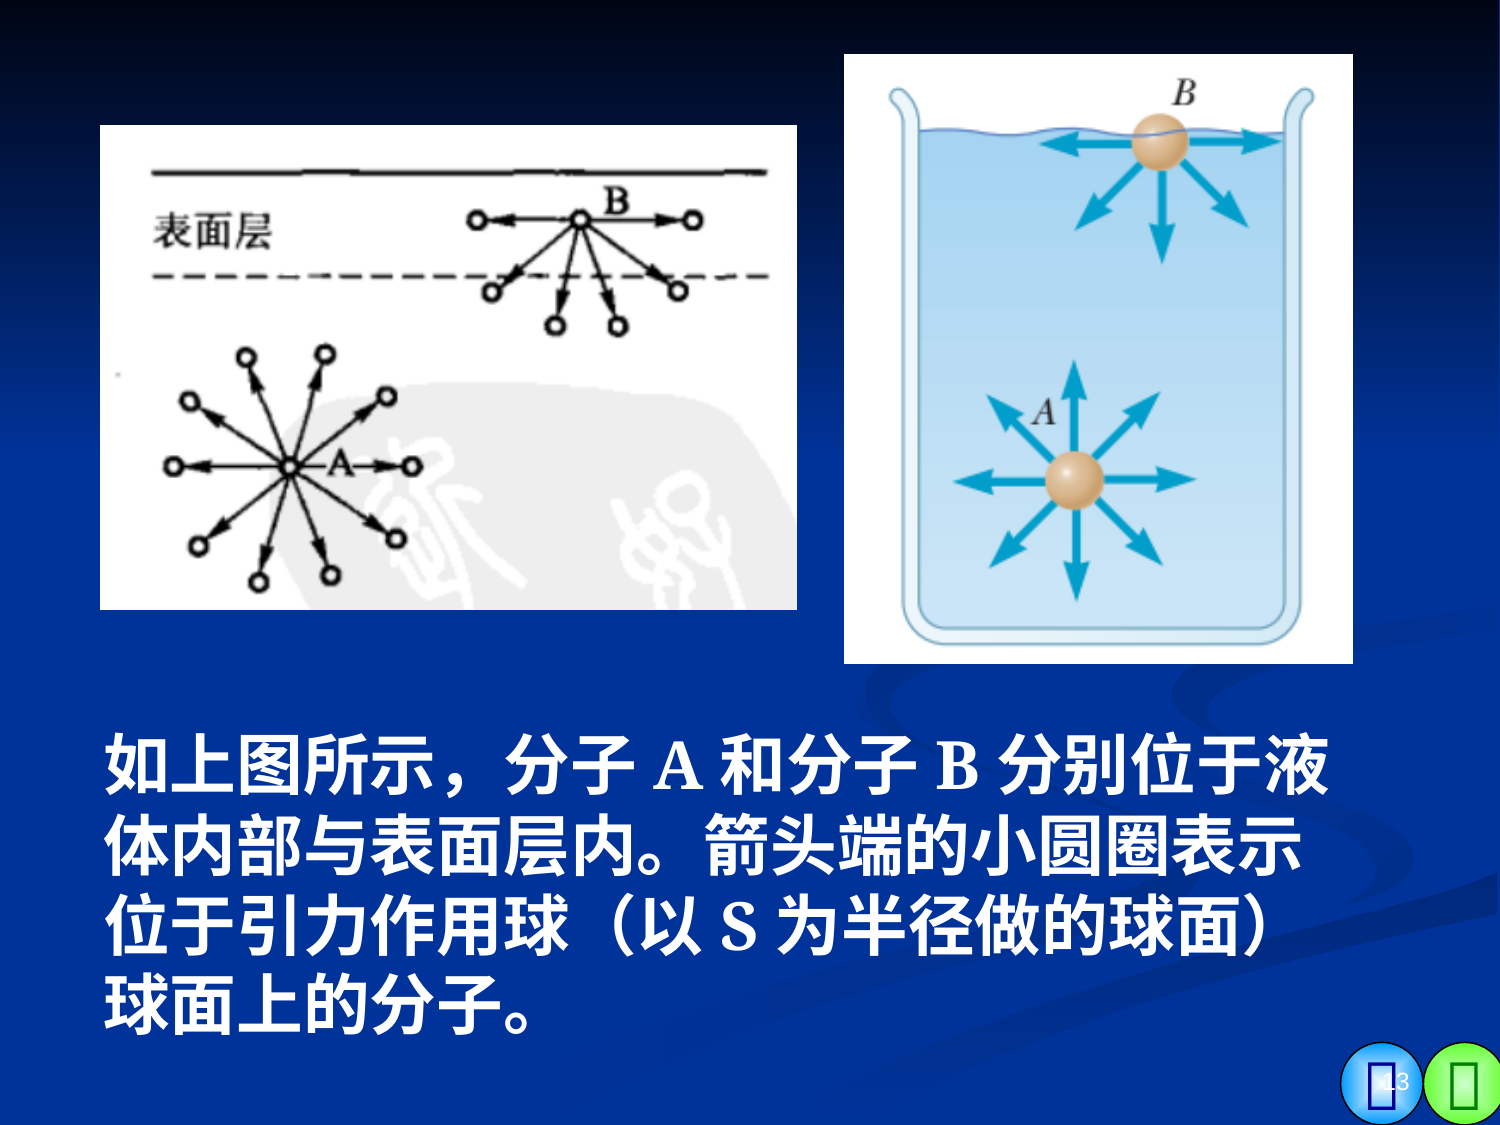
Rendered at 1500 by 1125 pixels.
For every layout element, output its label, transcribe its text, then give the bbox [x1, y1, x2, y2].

picture [844, 54, 1353, 664]
text_box 如上图所示，分子A和分子B分别位于液体内部与表面层内。箭头端的小圆圈表示位于引力作用球（以S为半径做的球面）球面上的分子。 [88, 715, 1365, 1051]
picture [100, 125, 797, 610]
slide_number 13 [1074, 1024, 1426, 1104]
